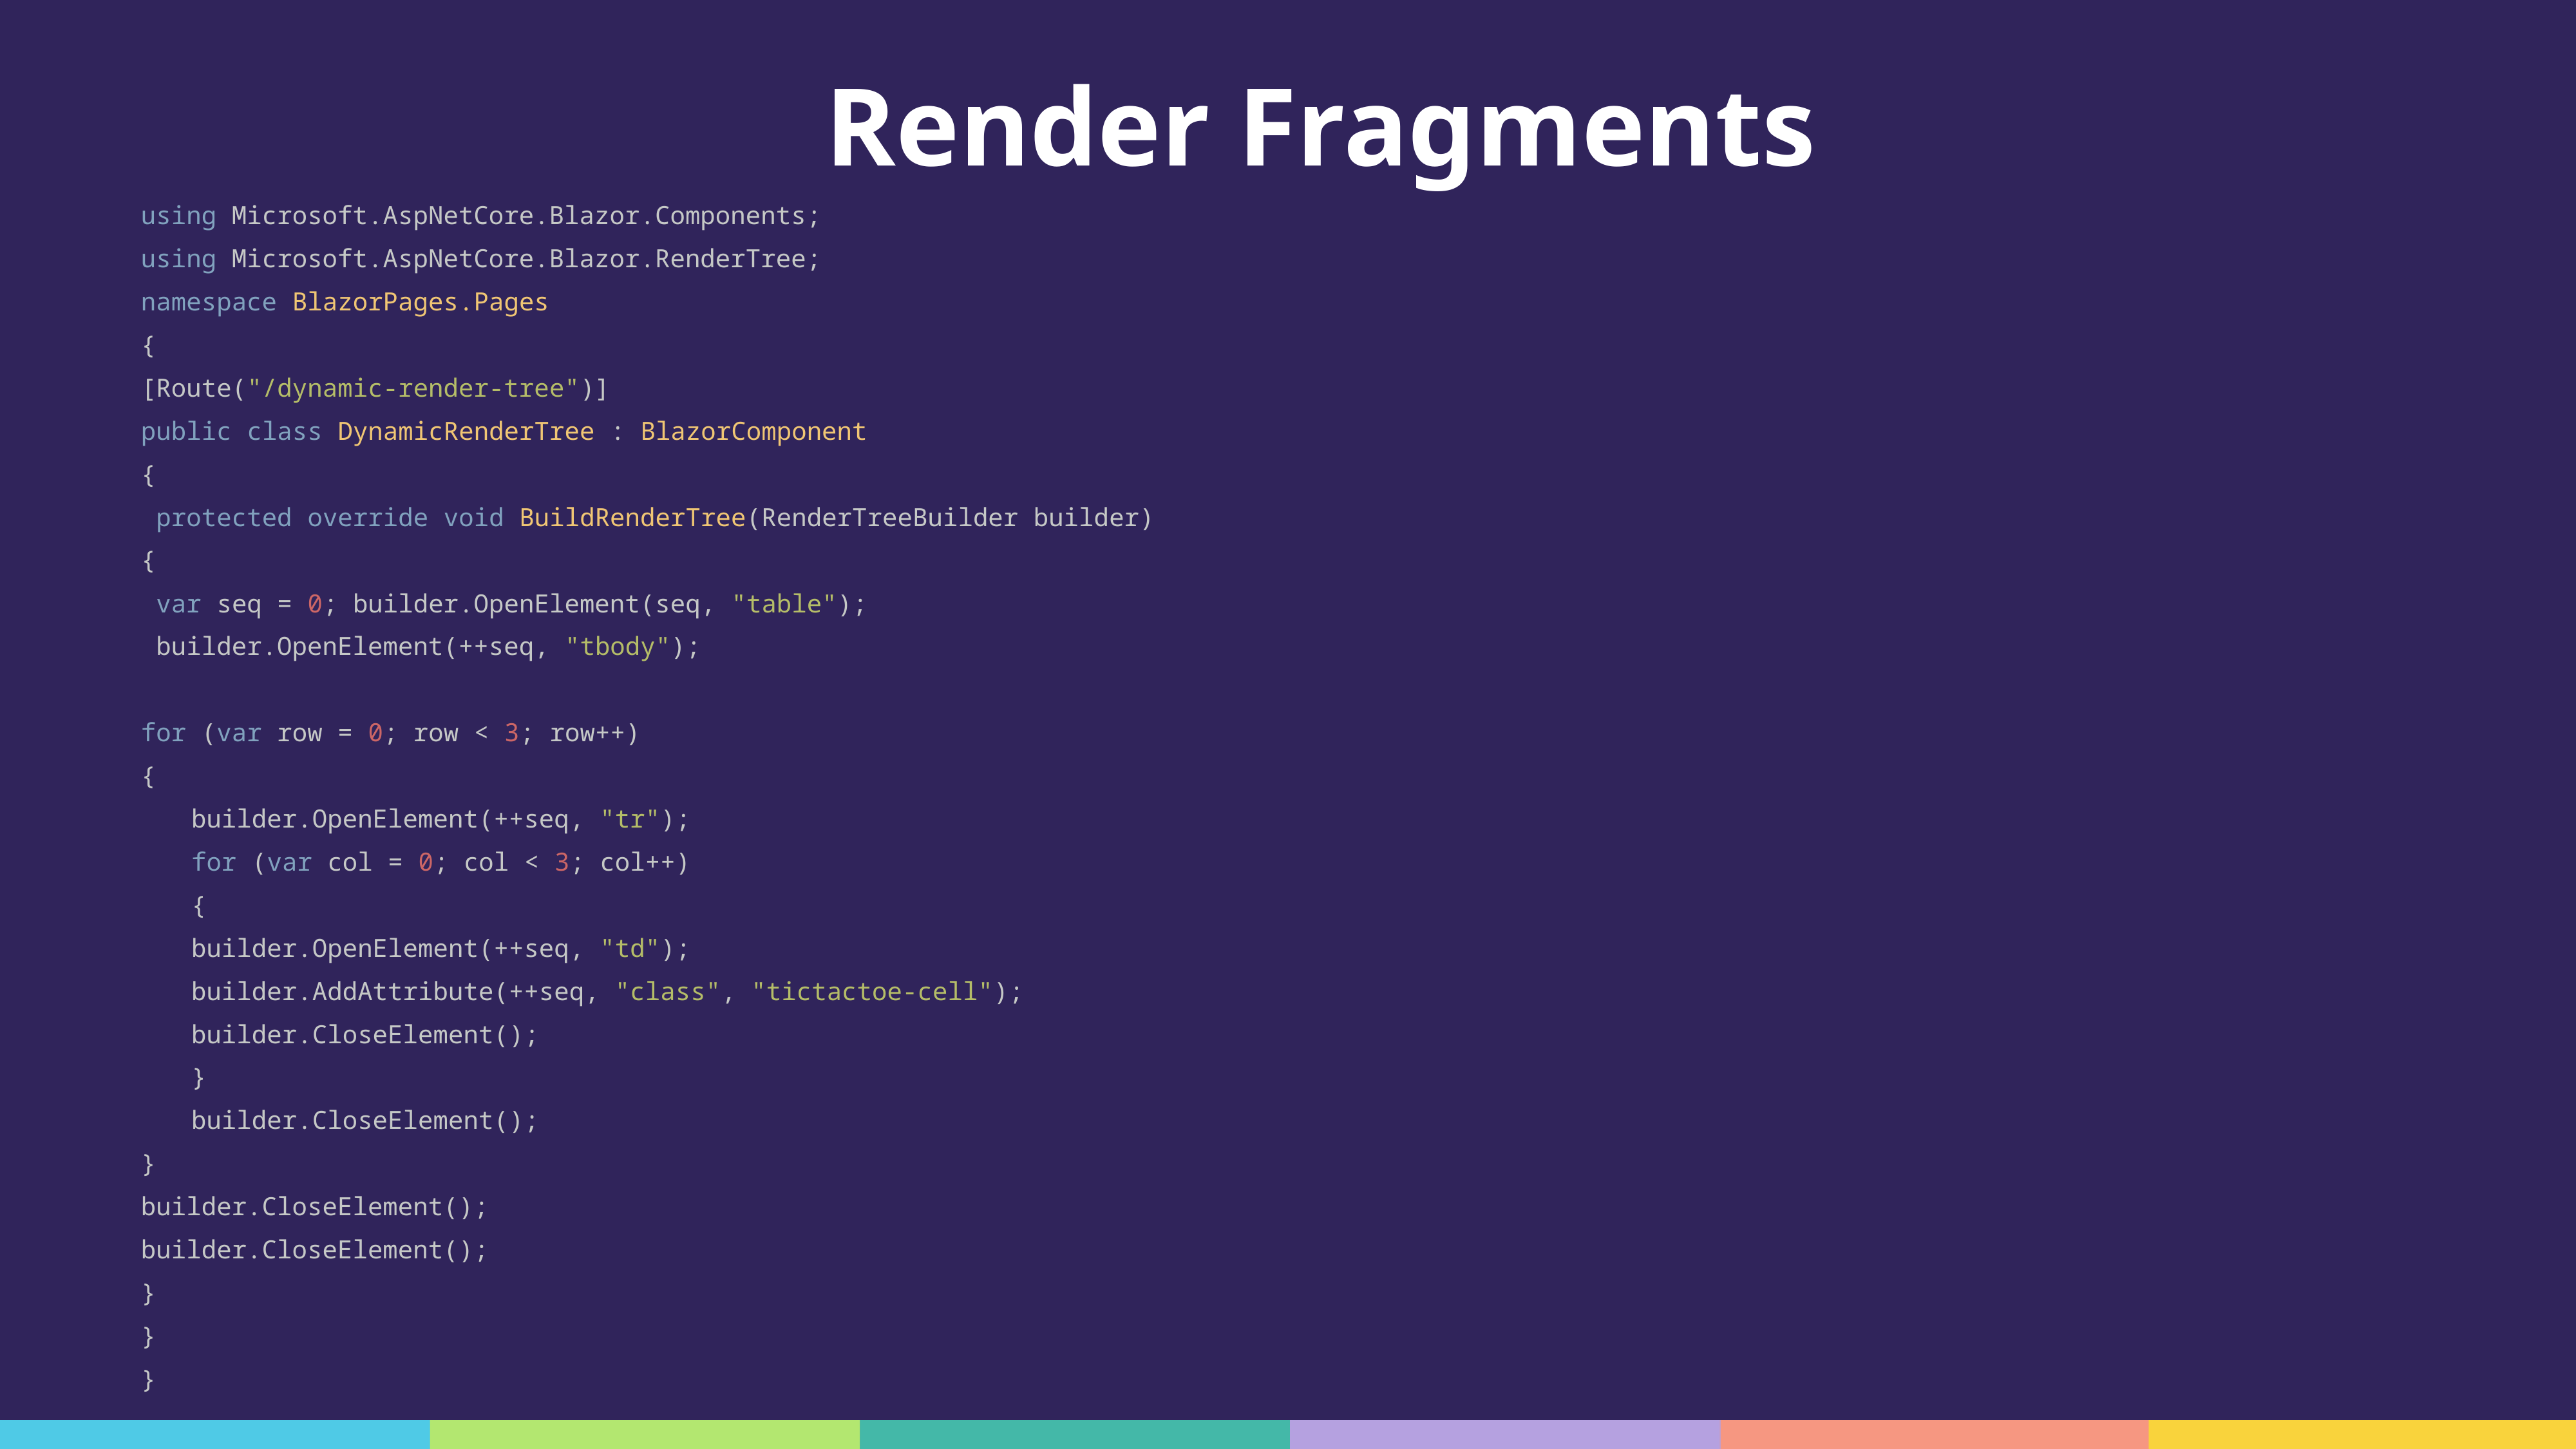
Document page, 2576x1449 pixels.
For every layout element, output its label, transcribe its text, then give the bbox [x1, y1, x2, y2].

title Render Fragments [140, 10, 2501, 184]
picture [0, 1420, 2576, 1449]
list using Microsoft.AspNetCore.Blazor.Components; using Microsoft.AspNetCore.Blazor.RenderTree; namespace BlazorPages.Pages { [Route("/dynamic-render-tree")] public class DynamicRenderTree : BlazorComponent { protected override void BuildRenderTree(RenderTreeBuilder builder) { var seq = 0; builder.OpenElement(seq, "table"); builder.OpenElement(++seq, "tbody"); for (var row = 0; row < 3; row++) { builder.OpenElement(++seq, "tr"); for (var col = 0; col < 3; col++) { builder.OpenElement(++seq, "td"); builder.AddAttribute(++seq, "class", "tictactoe-cell"); builder.CloseElement(); } builder.CloseElement(); } builder.CloseElement(); builder.CloseElement(); } } } [140, 184, 2501, 1403]
